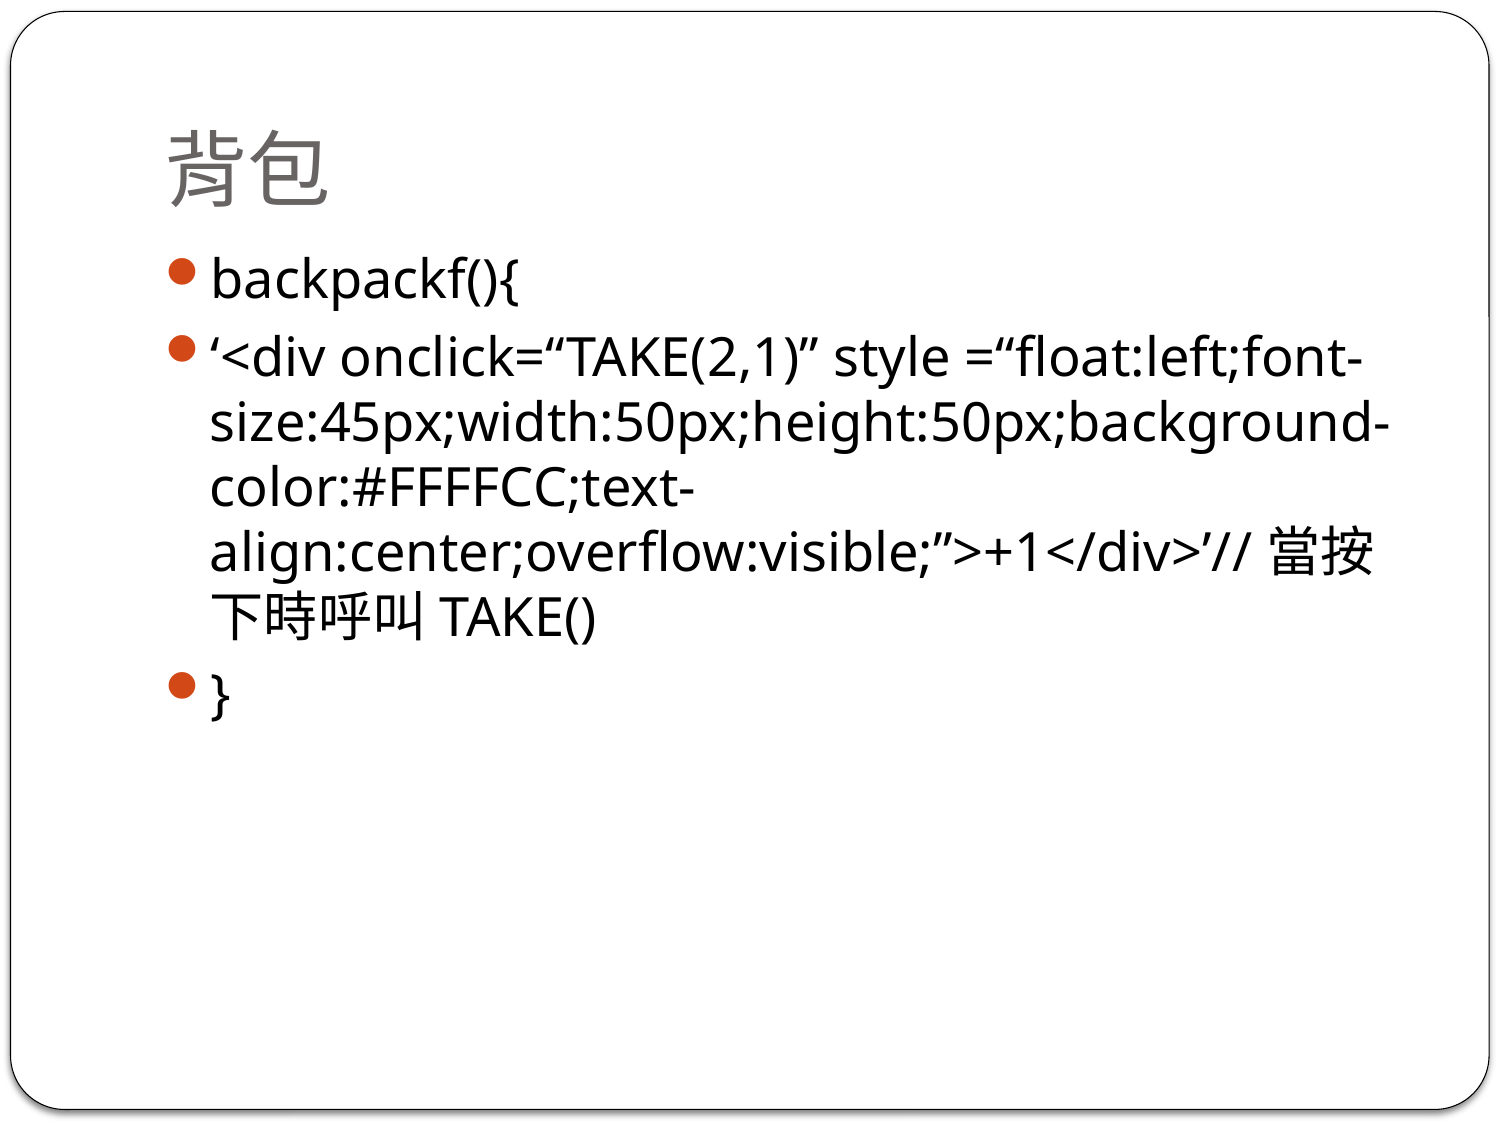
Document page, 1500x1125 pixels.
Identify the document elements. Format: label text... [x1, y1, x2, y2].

title 背包 [150, 45, 1425, 233]
list backpackf(){ ‘<div onclick=“TAKE(2,1)” style =“float:left;font-size:45px;width:50px;height:50px;background-color:#FFFFCC;text-align:center;overflow:visible;”>+1</div>’//當按下時呼叫TAKE() } [150, 237, 1425, 988]
